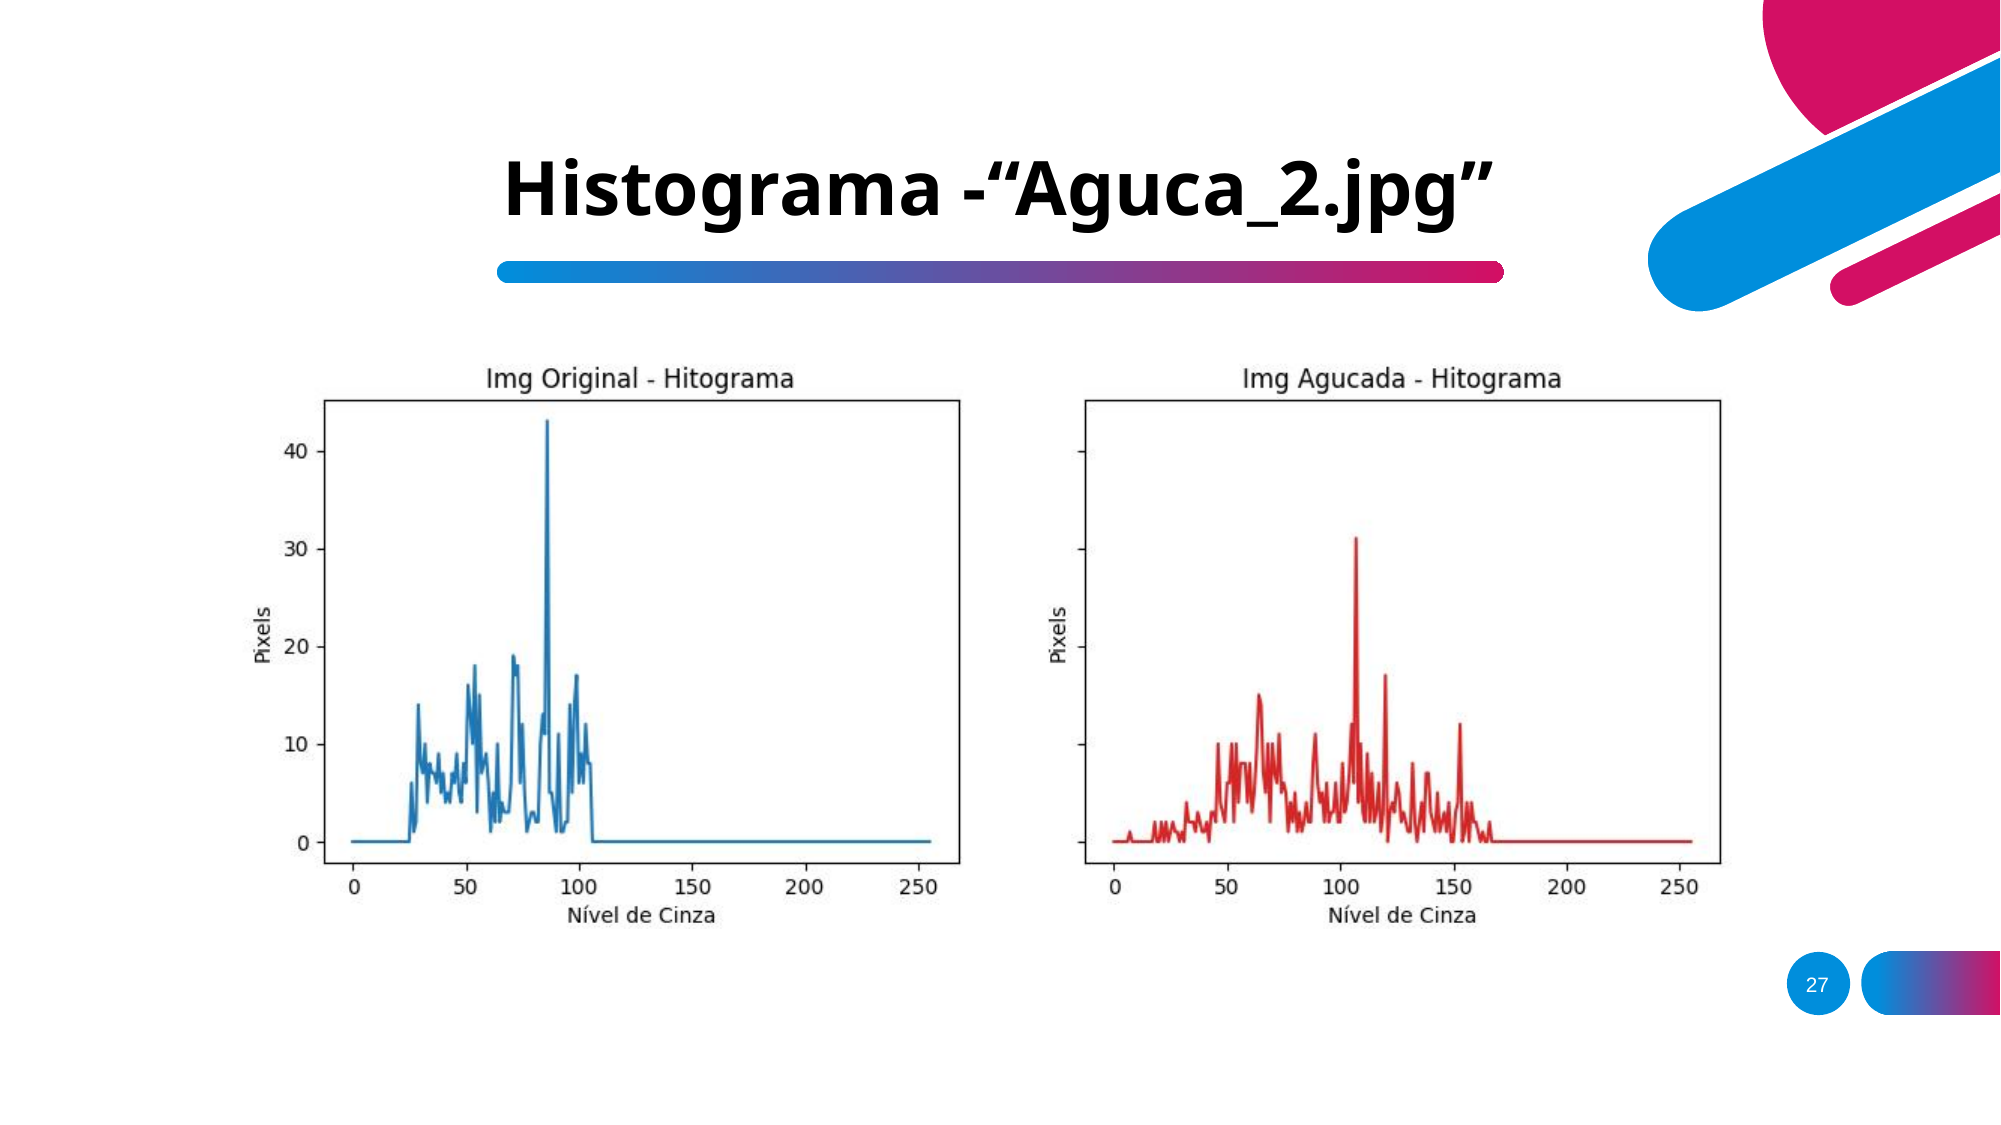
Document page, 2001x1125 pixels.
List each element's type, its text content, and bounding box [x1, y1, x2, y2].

slide_number 27 [1772, 954, 1863, 1015]
picture [99, 328, 1900, 929]
title Histograma -“Aguca_2.jpg” [136, 128, 1862, 240]
